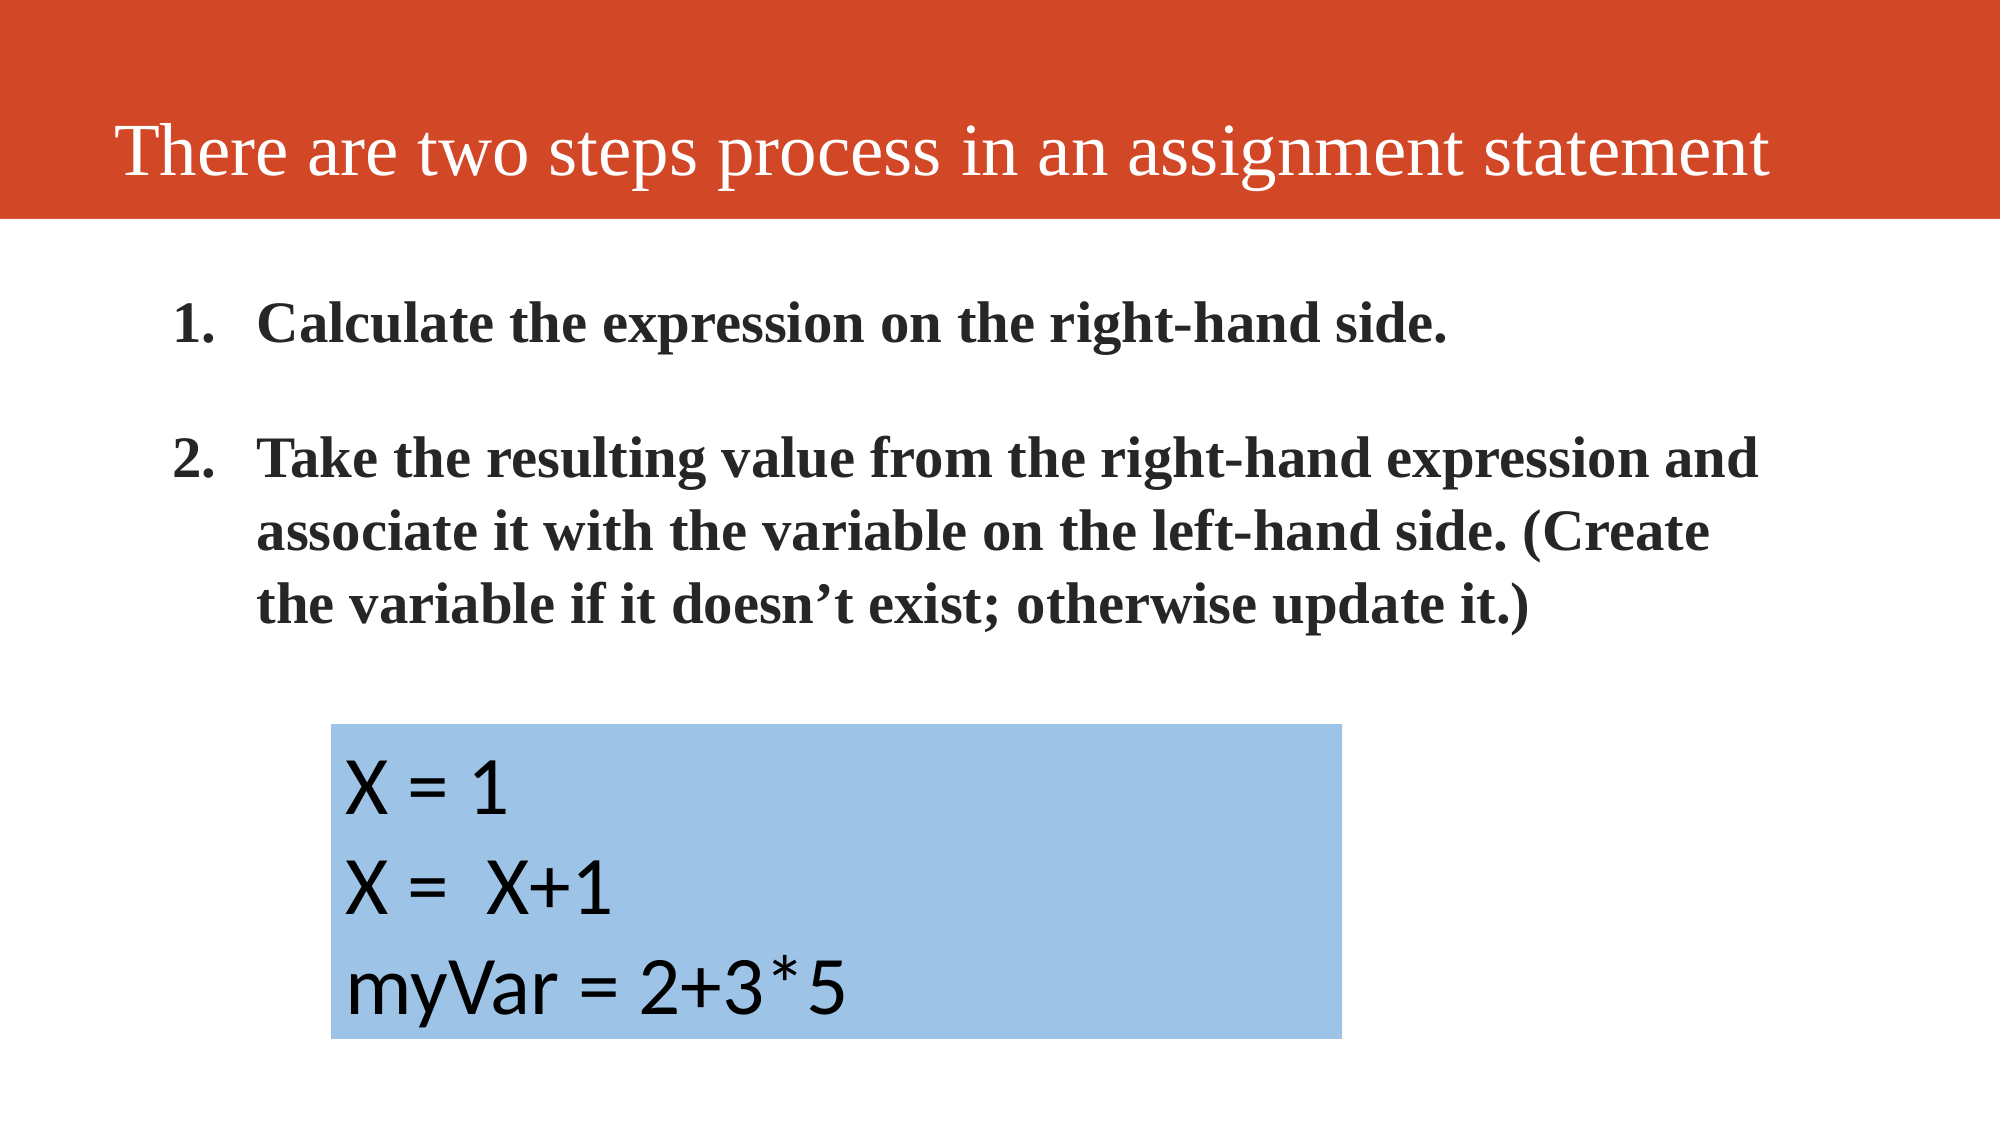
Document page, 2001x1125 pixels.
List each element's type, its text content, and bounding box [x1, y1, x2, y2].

text_box X = 1 X = X+1 myVar = 2+3*5 [331, 724, 1343, 1039]
list Calculate the expression on the right-hand side. Take the resulting value from the right-hand expression and associate it with the variable on the left-hand side. (Create the variable if it doesn’t exist; otherwise update it.) [157, 273, 1805, 988]
title There are two steps process in an assignment statement [99, 0, 1863, 199]
